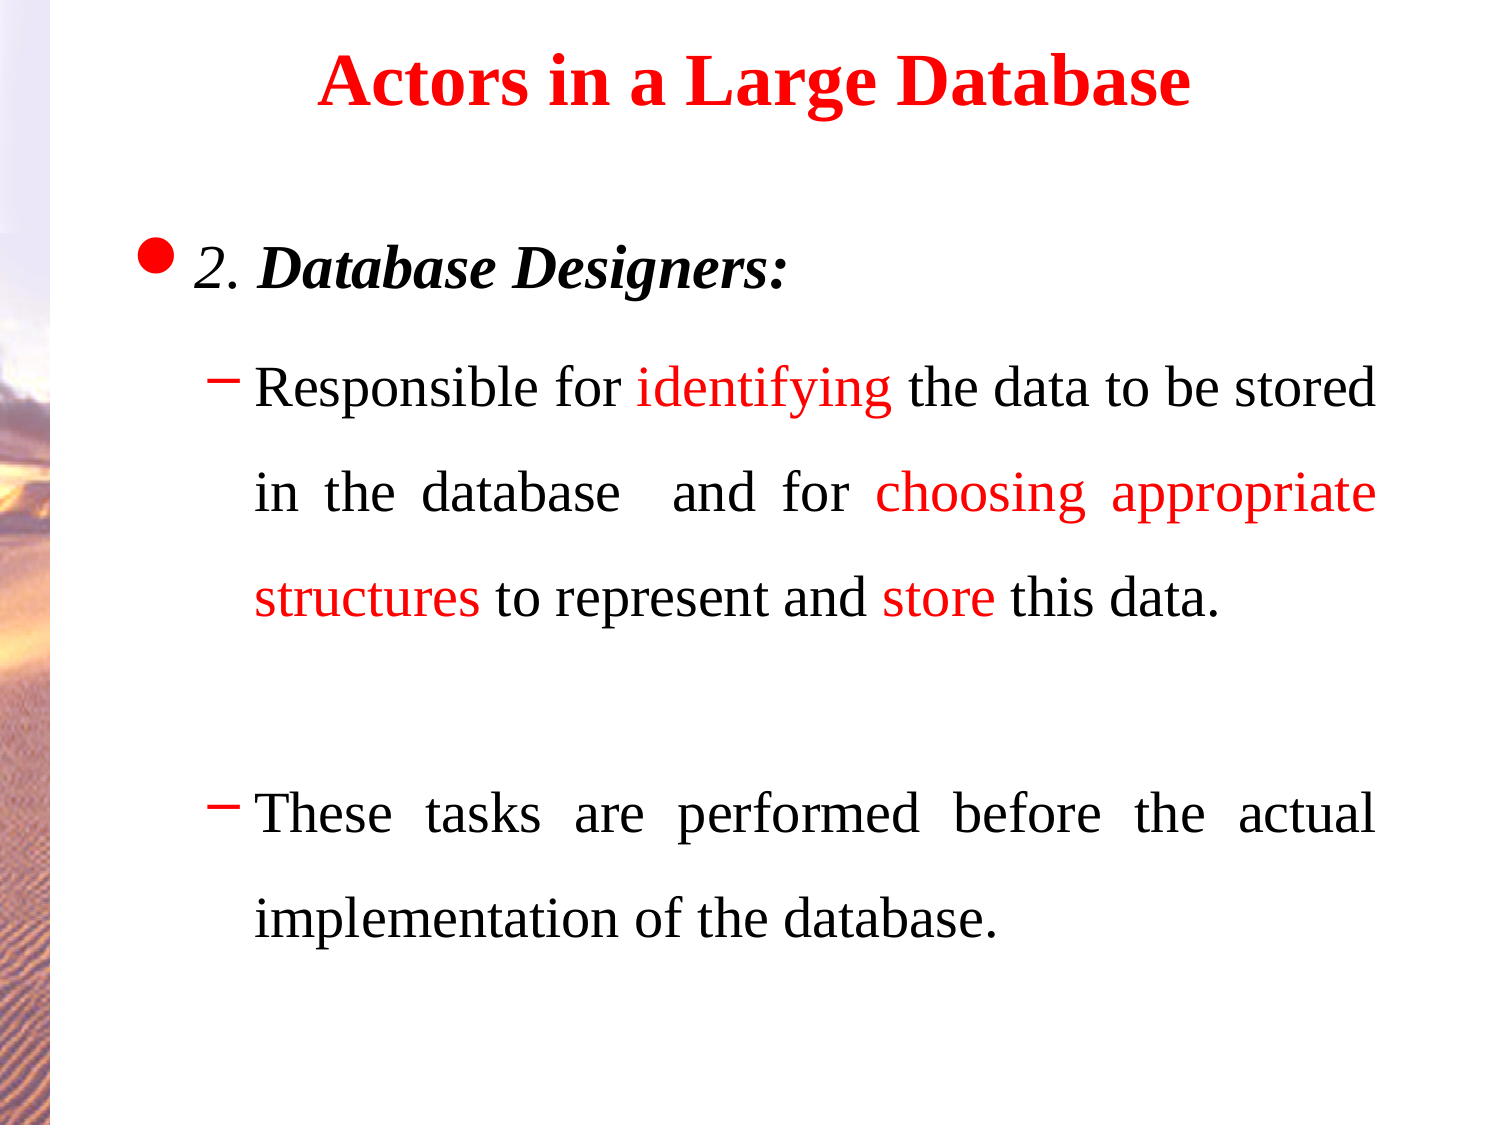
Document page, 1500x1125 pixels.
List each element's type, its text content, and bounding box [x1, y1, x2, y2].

picture [0, 0, 50, 1125]
list 2. Database Designers: Responsible for identifying the data to be stored in the database and for choosing appropriate structures to represent and store this data. These tasks are performed before the actual implementation of the database. [117, 194, 1393, 959]
title Actors in a Large Database [117, 46, 1393, 194]
